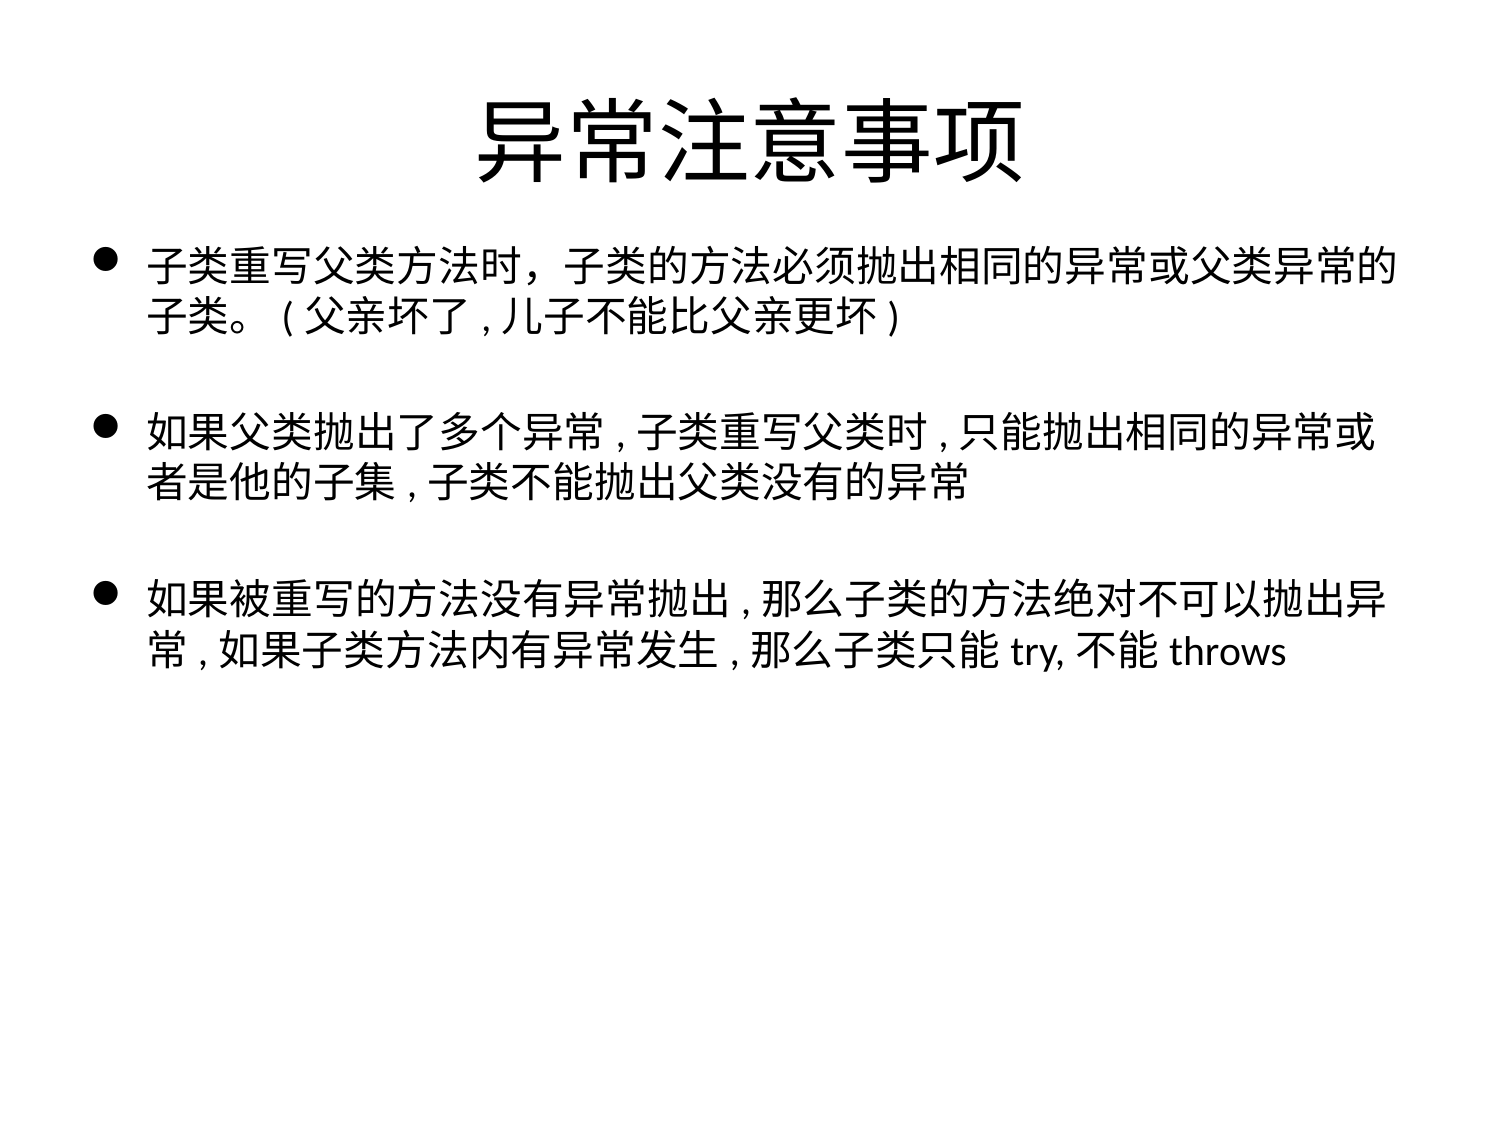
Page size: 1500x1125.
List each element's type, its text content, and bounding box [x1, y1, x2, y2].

list 子类重写父类方法时，子类的方法必须抛出相同的异常或父类异常的子类。(父亲坏了,儿子不能比父亲更坏) 如果父类抛出了多个异常,子类重写父类时,只能抛出相同的异常或者是他的子集,子类不能抛出父类没有的异常 如果被重写的方法没有异常抛出,那么子类的方法绝对不可以抛出异常,如果子类方法内有异常发生,那么子类只能try,不能throws [75, 231, 1425, 1072]
title 异常注意事项 [75, 45, 1425, 231]
